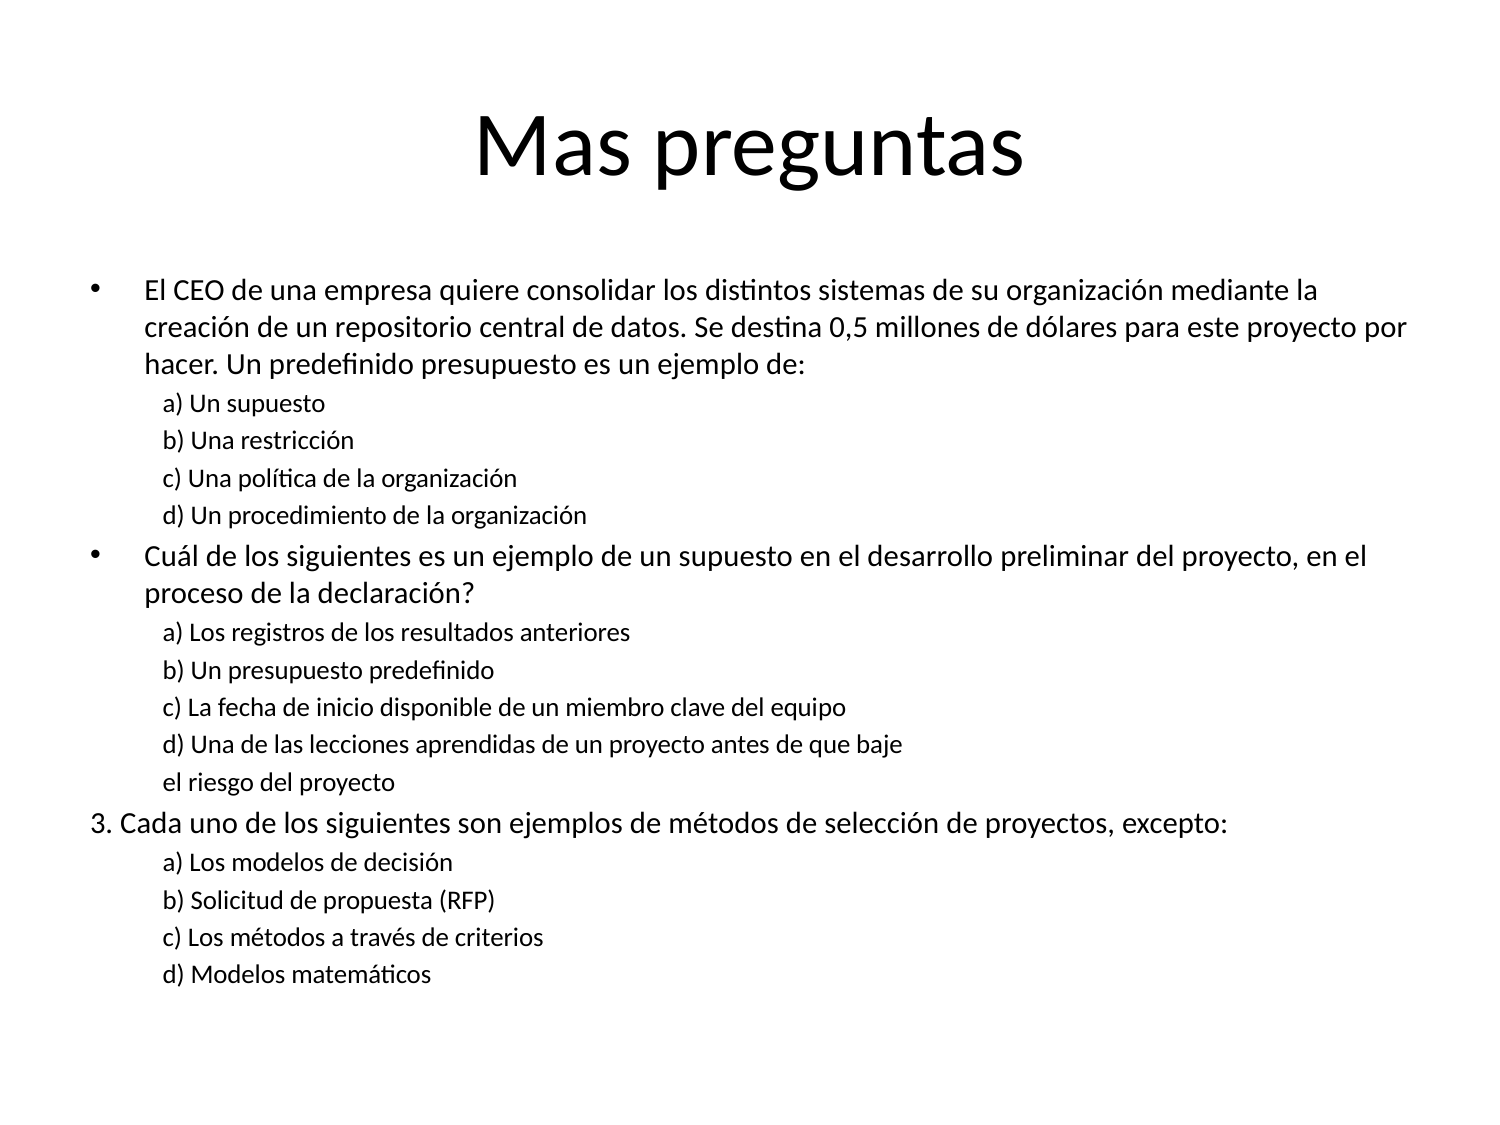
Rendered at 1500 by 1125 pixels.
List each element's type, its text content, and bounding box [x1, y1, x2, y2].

title Mas preguntas [75, 45, 1425, 233]
list El CEO de una empresa quiere consolidar los distintos sistemas de su organización mediante la creación de un repositorio central de datos. Se destina 0,5 millones de dólares para este proyecto por hacer. Un predefinido presupuesto es un ejemplo de: a) Un supuesto b) Una restricción c) Una política de la organización d) Un procedimiento de la organización Cuál de los siguientes es un ejemplo de un supuesto en el desarrollo preliminar del proyecto, en el proceso de la declaración? a) Los registros de los resultados anteriores b) Un presupuesto predefinido c) La fecha de inicio disponible de un miembro clave del equipo d) Una de las lecciones aprendidas de un proyecto antes de que baje el riesgo del proyecto 3. Cada uno de los siguientes son ejemplos de métodos de selección de proyectos, excepto: a) Los modelos de decisión b) Solicitud de propuesta (RFP) c) Los métodos a través de criterios d) Modelos matemáticos [75, 262, 1425, 1005]
